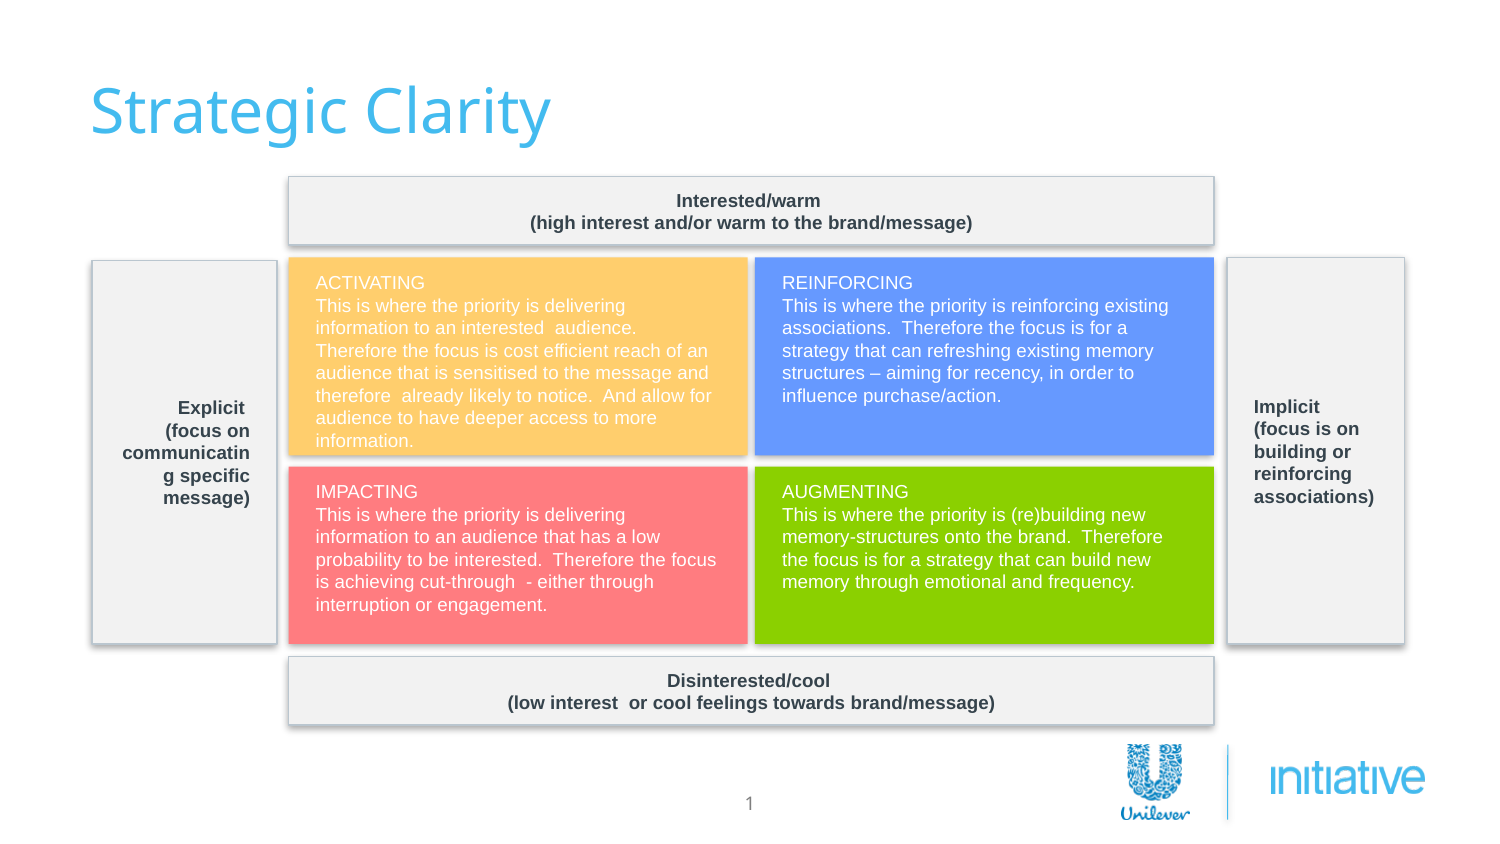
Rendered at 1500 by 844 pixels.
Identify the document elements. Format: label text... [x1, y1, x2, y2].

title Strategic Clarity [75, 63, 1425, 204]
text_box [91, 176, 1405, 726]
picture [1121, 744, 1190, 820]
picture [1271, 761, 1425, 794]
slide_number 1 [575, 782, 925, 827]
